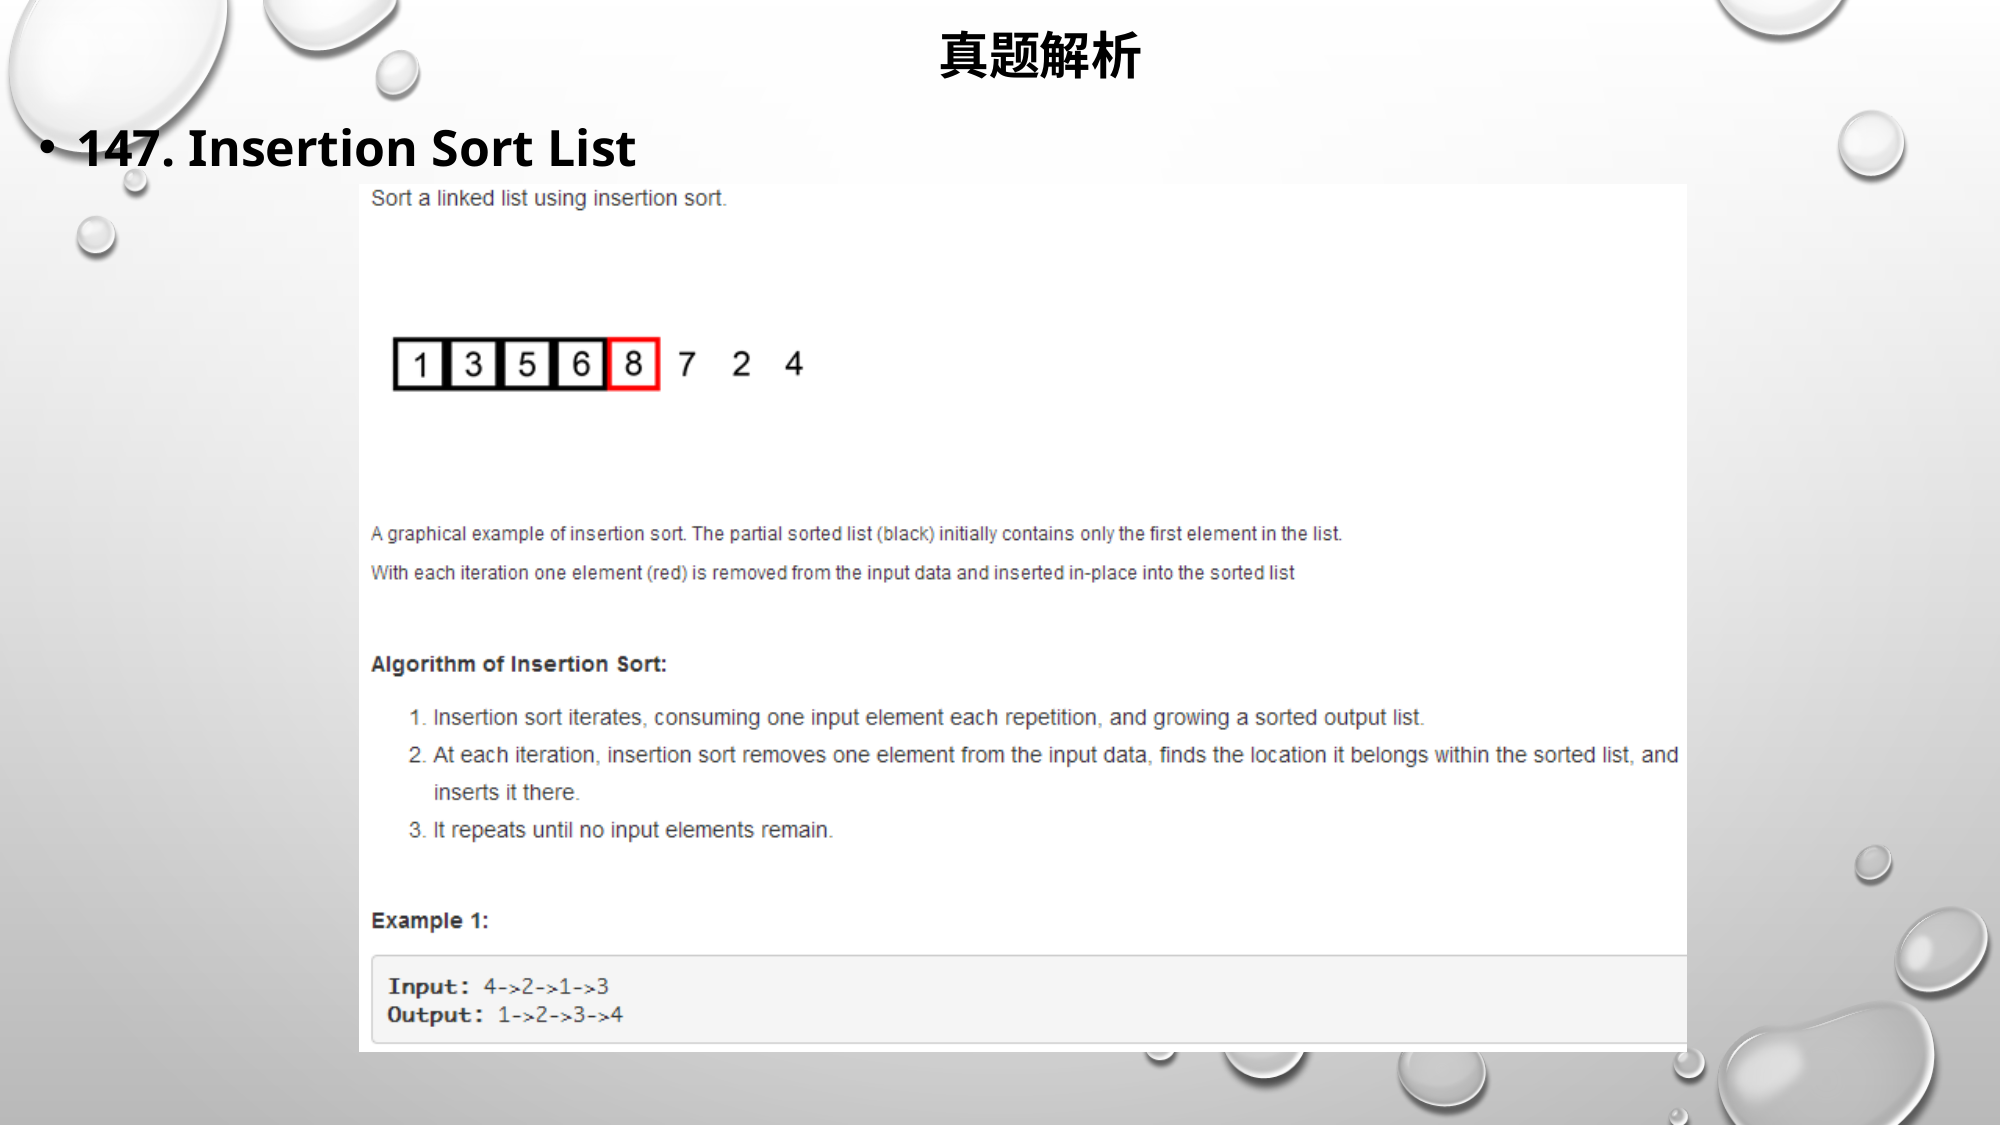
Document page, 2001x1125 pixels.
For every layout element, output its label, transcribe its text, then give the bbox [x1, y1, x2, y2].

list 147. Insertion Sort List [23, 96, 1097, 1029]
title 真题解析 [710, 22, 1371, 94]
picture [0, 0, 2000, 1125]
